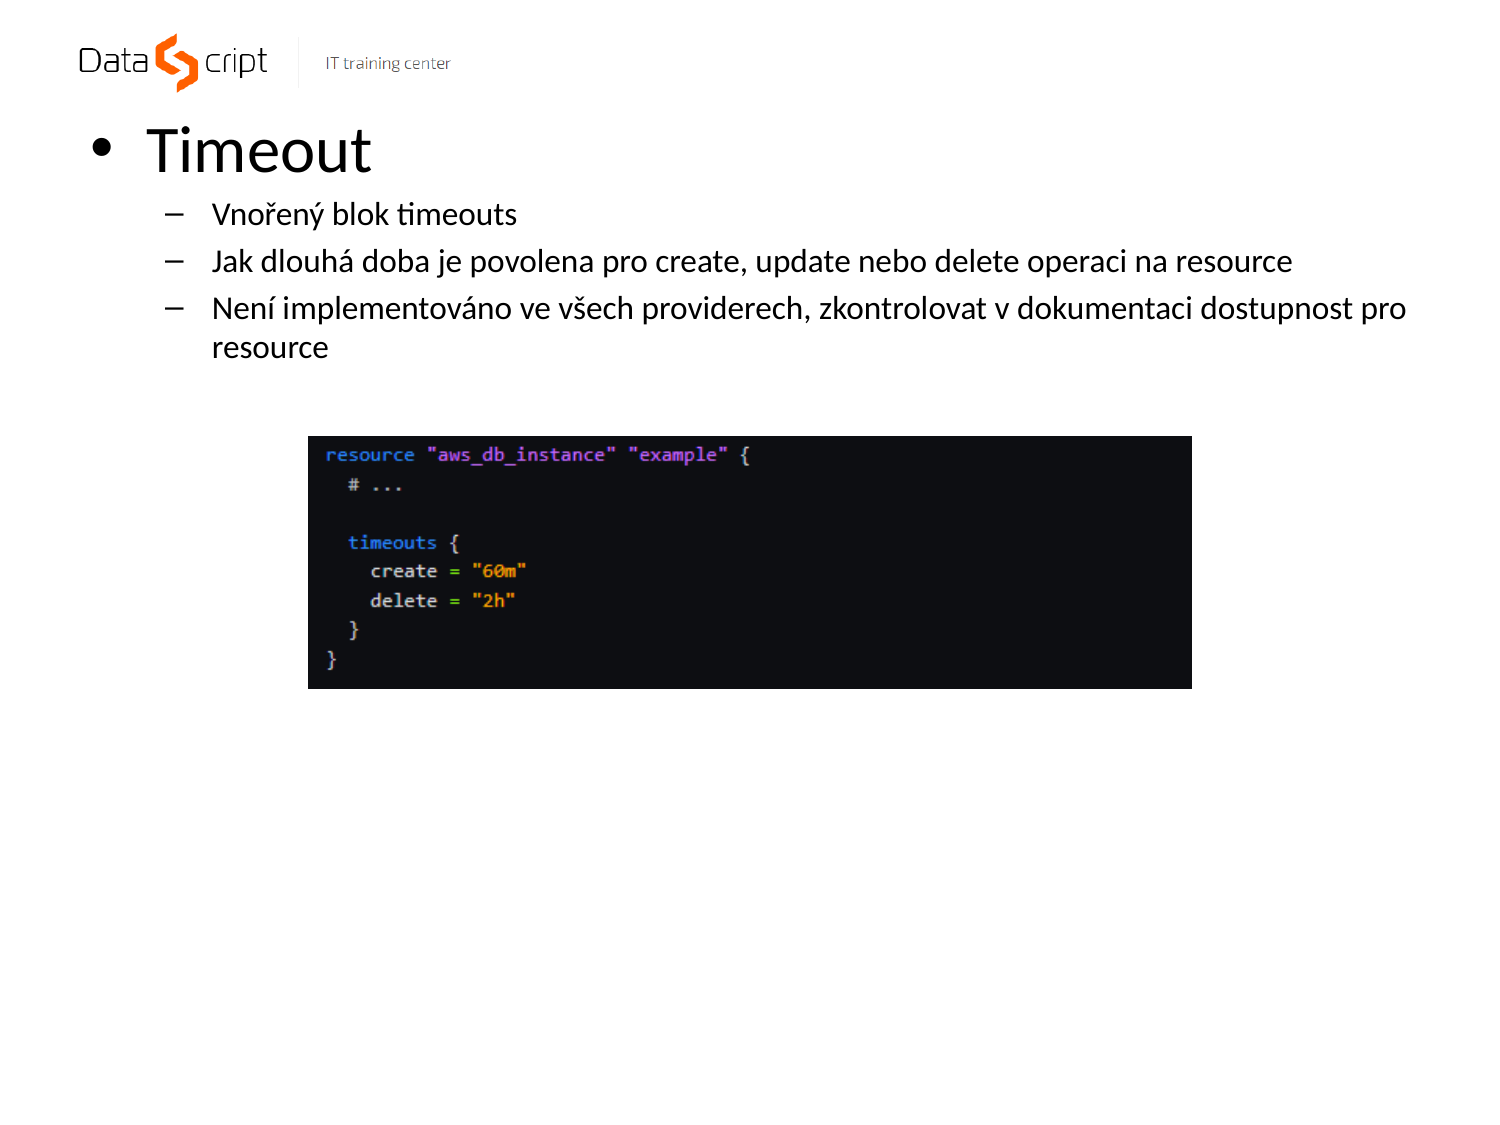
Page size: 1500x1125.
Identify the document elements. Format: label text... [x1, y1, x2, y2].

picture [308, 436, 1192, 689]
picture [74, 26, 455, 99]
list Timeout Vnořený blok timeouts Jak dlouhá doba je povolena pro create, update nebo delete operaci na resource Není implementováno ve všech providerech, zkontrolovat v dokumentaci dostupnost pro resource [75, 98, 1425, 1059]
